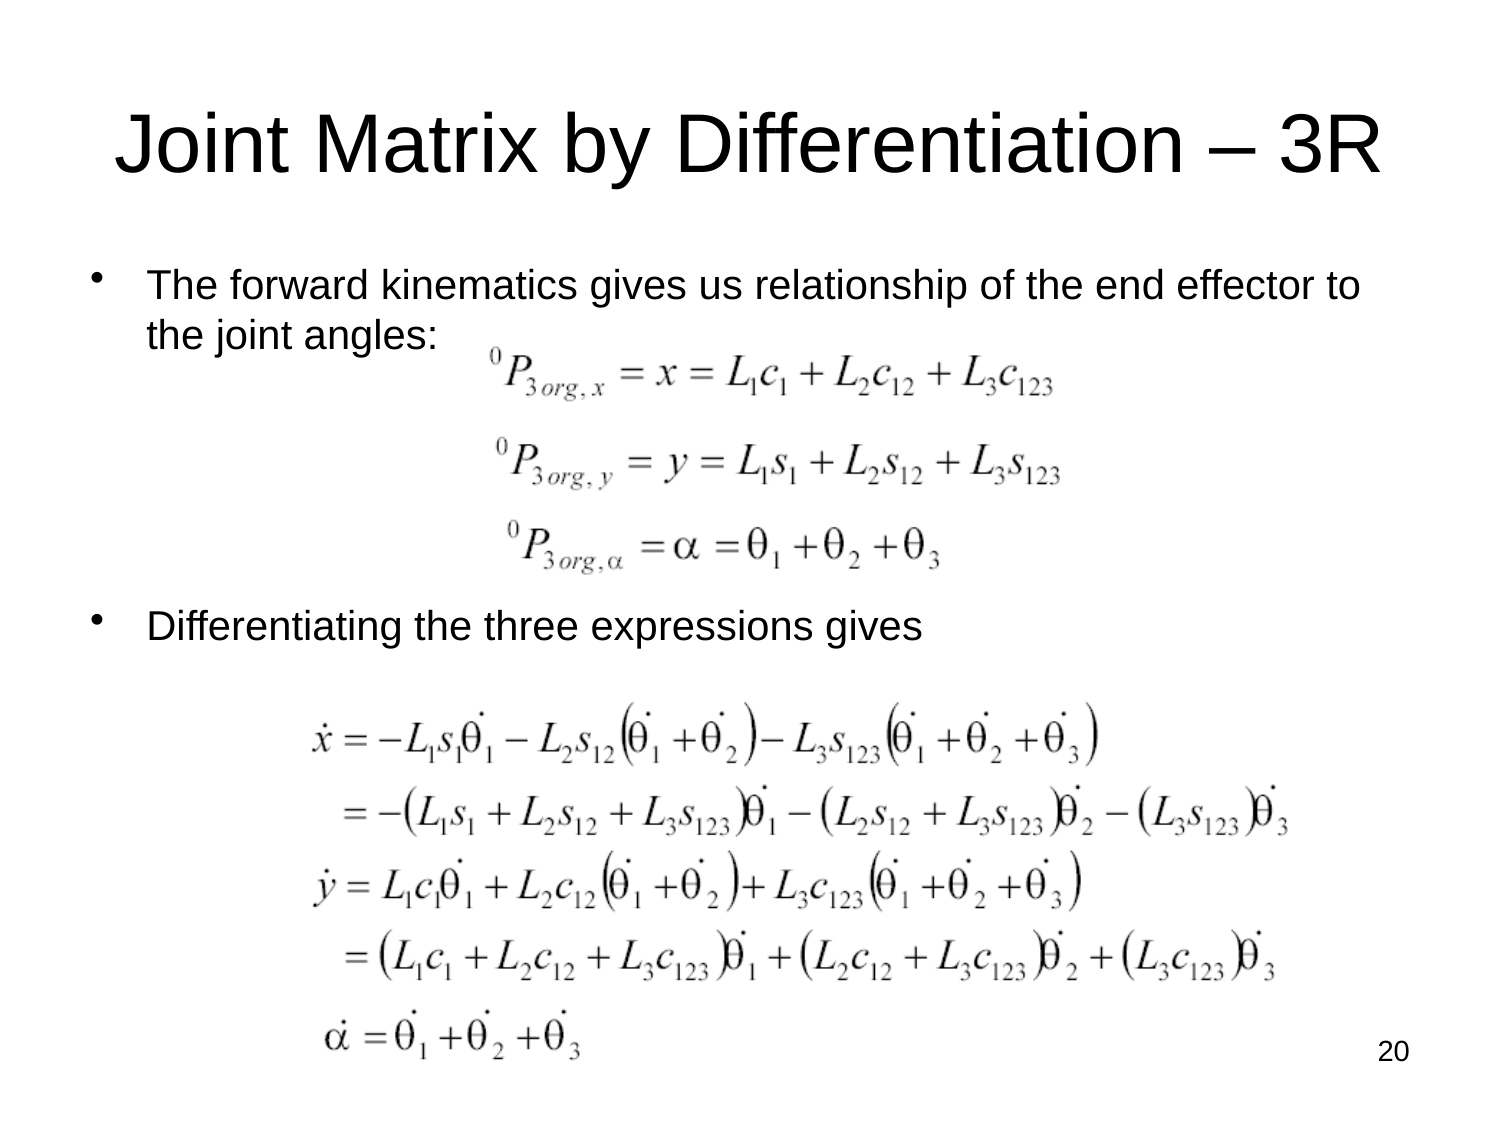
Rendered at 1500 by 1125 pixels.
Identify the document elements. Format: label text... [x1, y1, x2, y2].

picture [262, 687, 1338, 1081]
list The forward kinematics gives us relationship of the end effector to the joint angles: Differentiating the three expressions gives [74, 249, 1426, 1006]
slide_number 20 [1074, 1024, 1426, 1103]
picture [462, 323, 1101, 601]
title Joint Matrix by Differentiation – 3R [74, 44, 1426, 233]
